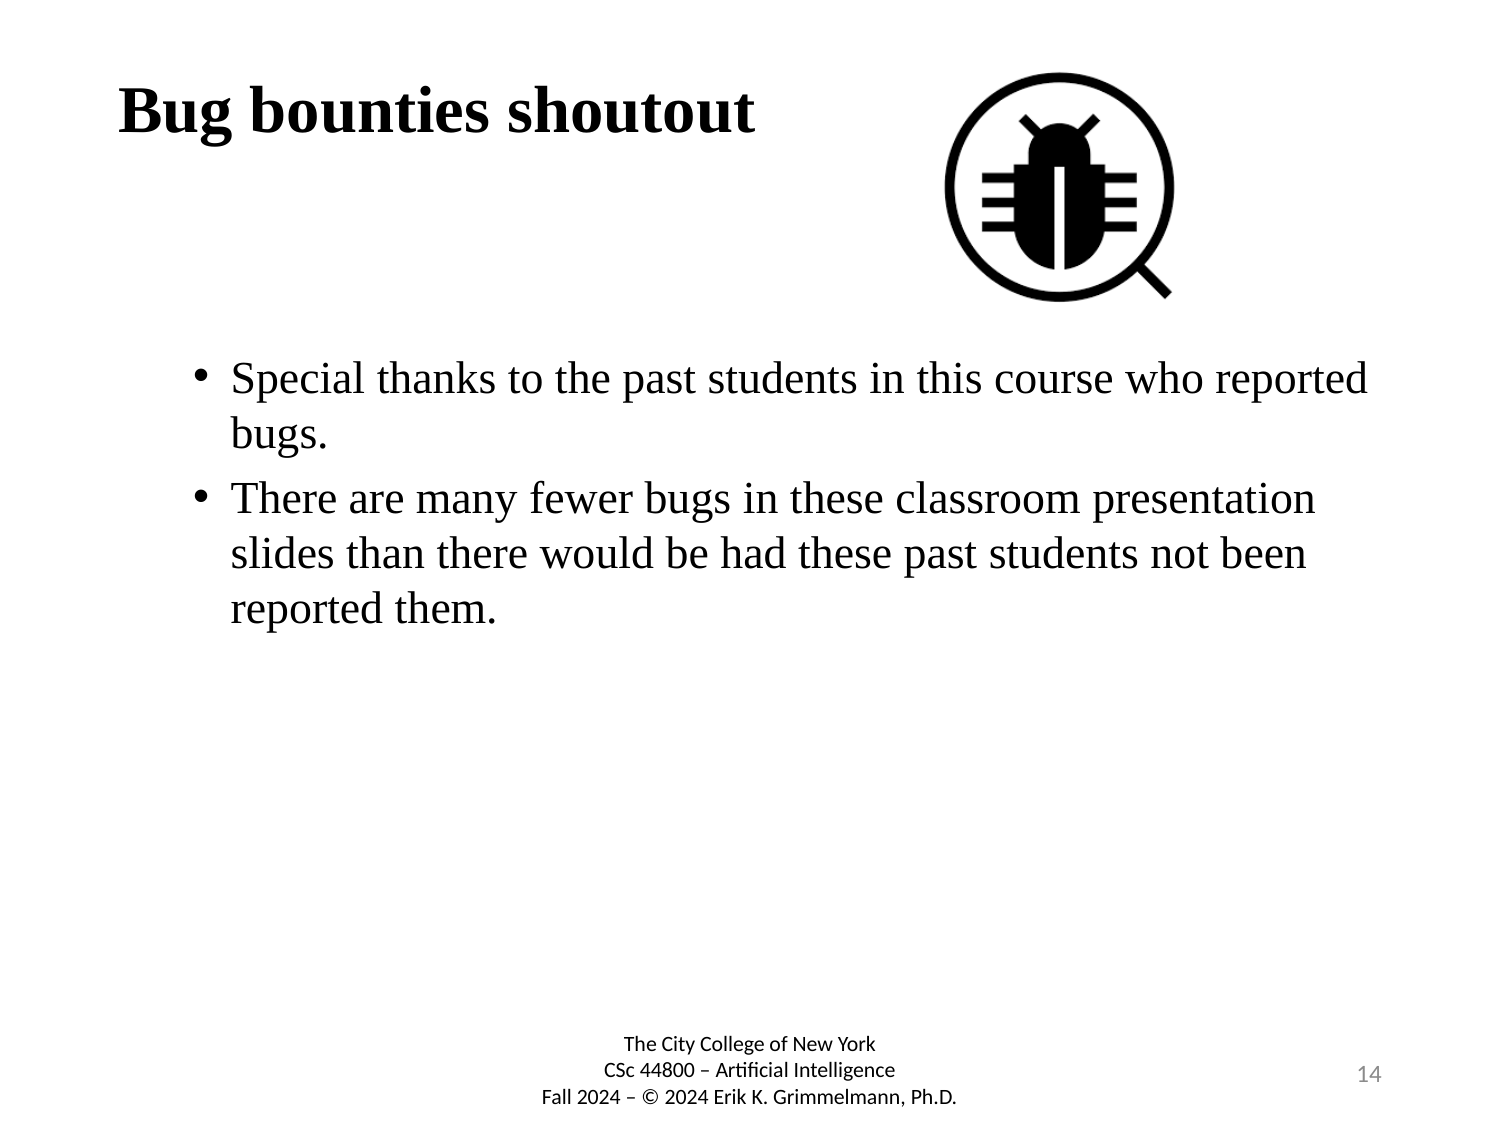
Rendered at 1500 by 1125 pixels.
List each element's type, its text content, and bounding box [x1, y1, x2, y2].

list Special thanks to the past students in this course who reported bugs. There are many fewer bugs in these classroom presentation slides than there would be had these past students not been reported them. [103, 339, 1397, 952]
slide_number 14 [1059, 1042, 1397, 1103]
title Bug bounties shoutout [103, 59, 1397, 162]
picture [934, 62, 1185, 313]
